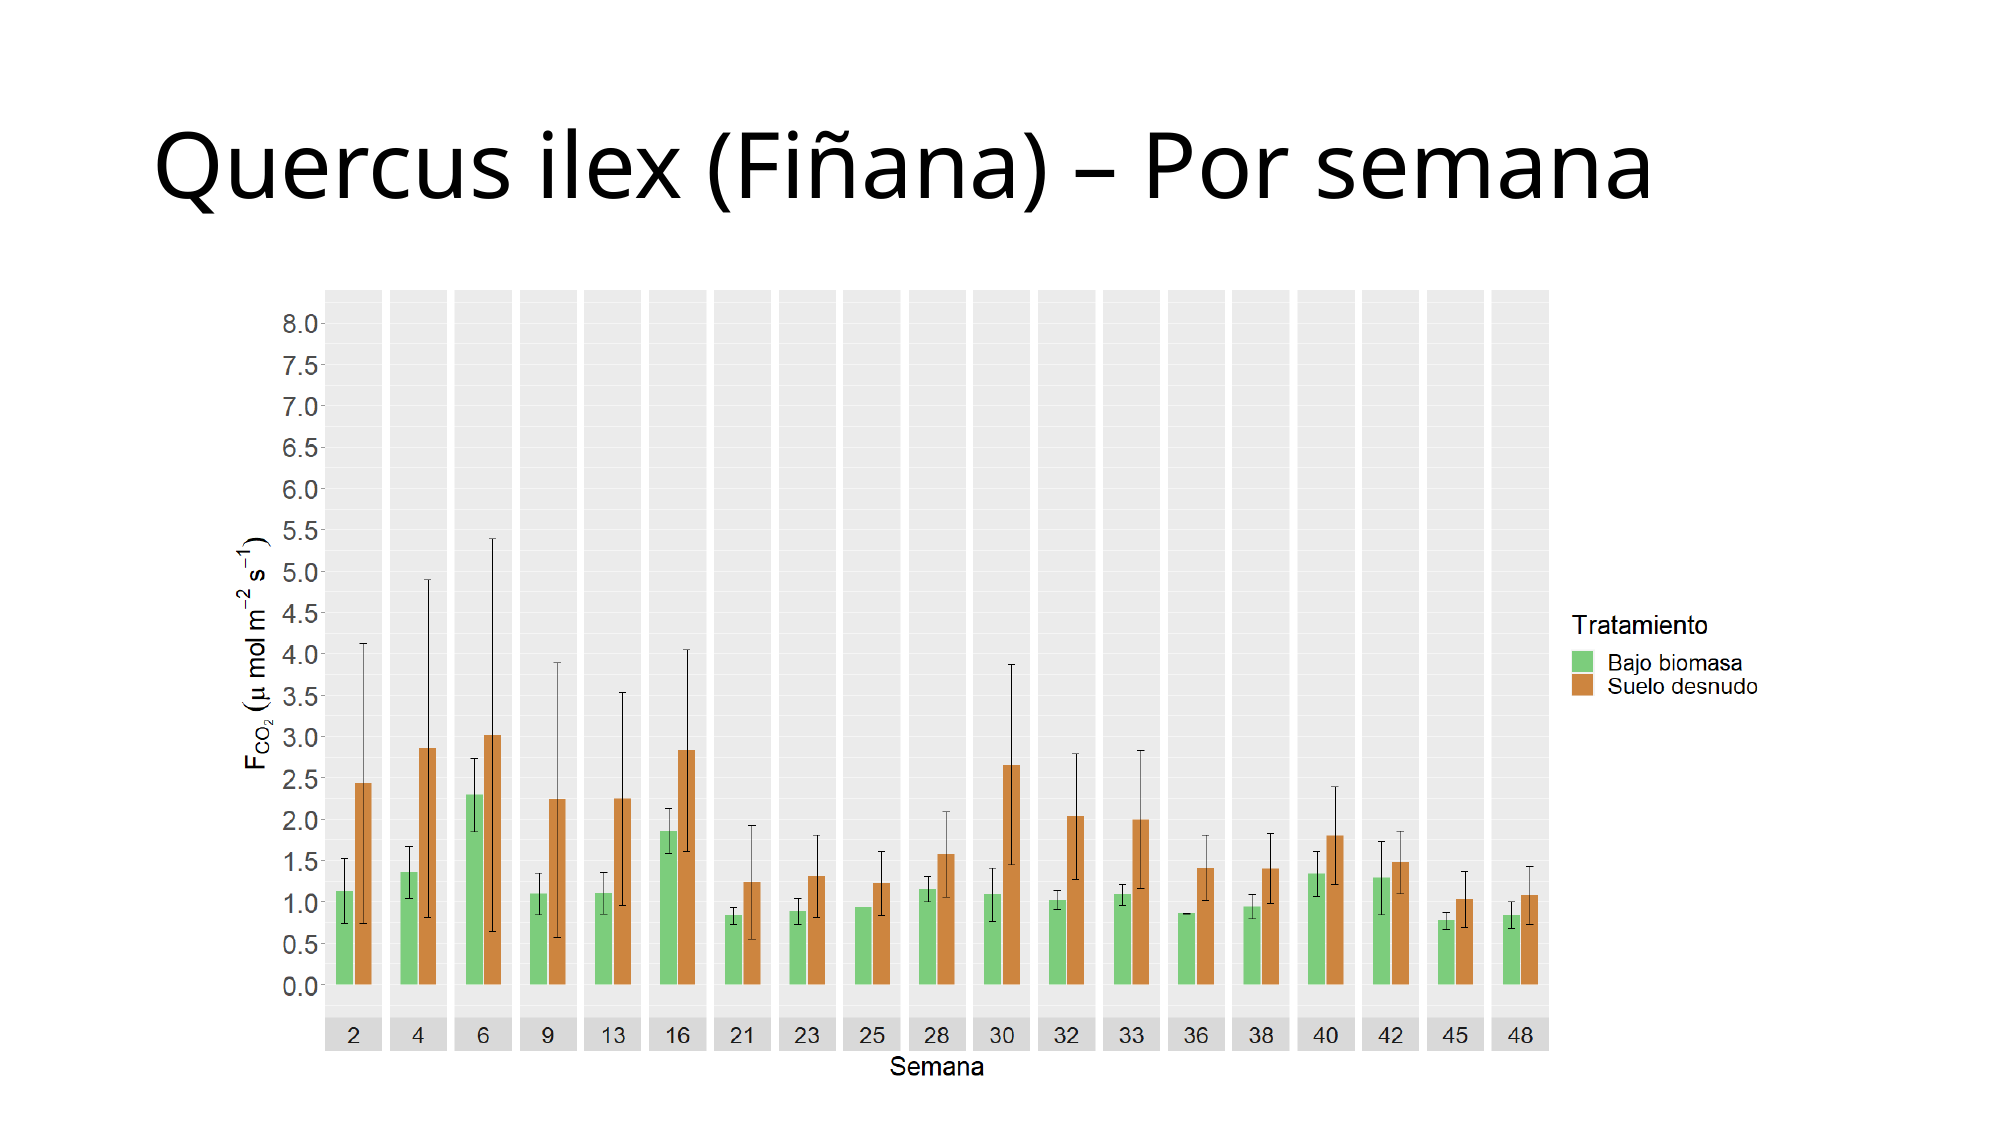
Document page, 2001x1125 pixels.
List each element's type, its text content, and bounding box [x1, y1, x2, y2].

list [227, 282, 1773, 1088]
title Quercus ilex (Fiñana) – Por semana [137, 59, 1863, 278]
